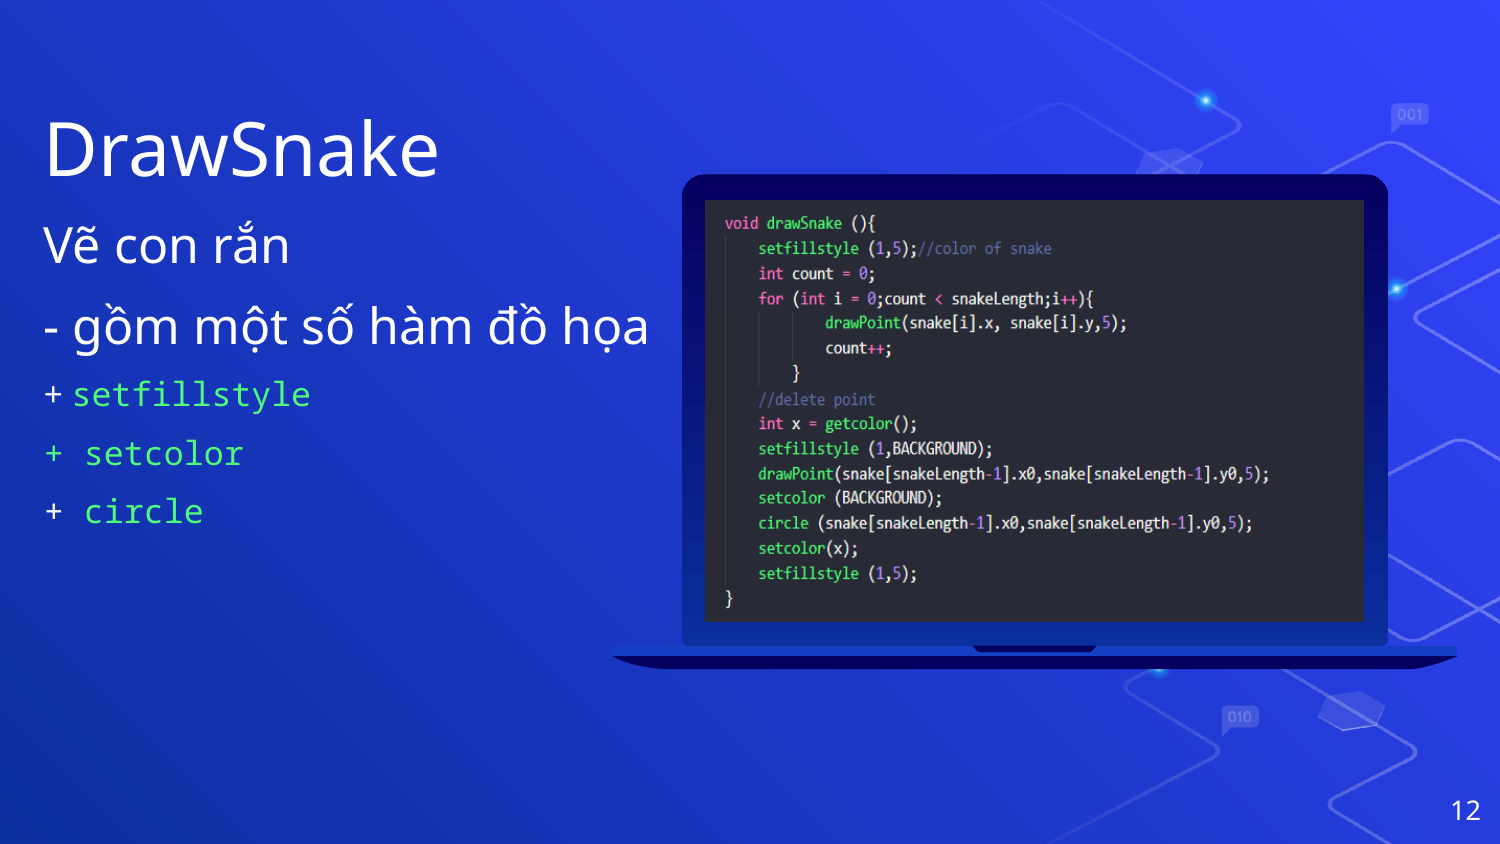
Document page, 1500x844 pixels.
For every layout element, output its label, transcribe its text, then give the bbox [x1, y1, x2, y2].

slide_number 12 [1391, 779, 1482, 844]
picture [0, 0, 1500, 844]
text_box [612, 174, 1458, 670]
list DrawSnake Vẽ con rắn - gồm một số hàm đồ họa + setfillstyle + setcolor + circle [43, 128, 683, 757]
